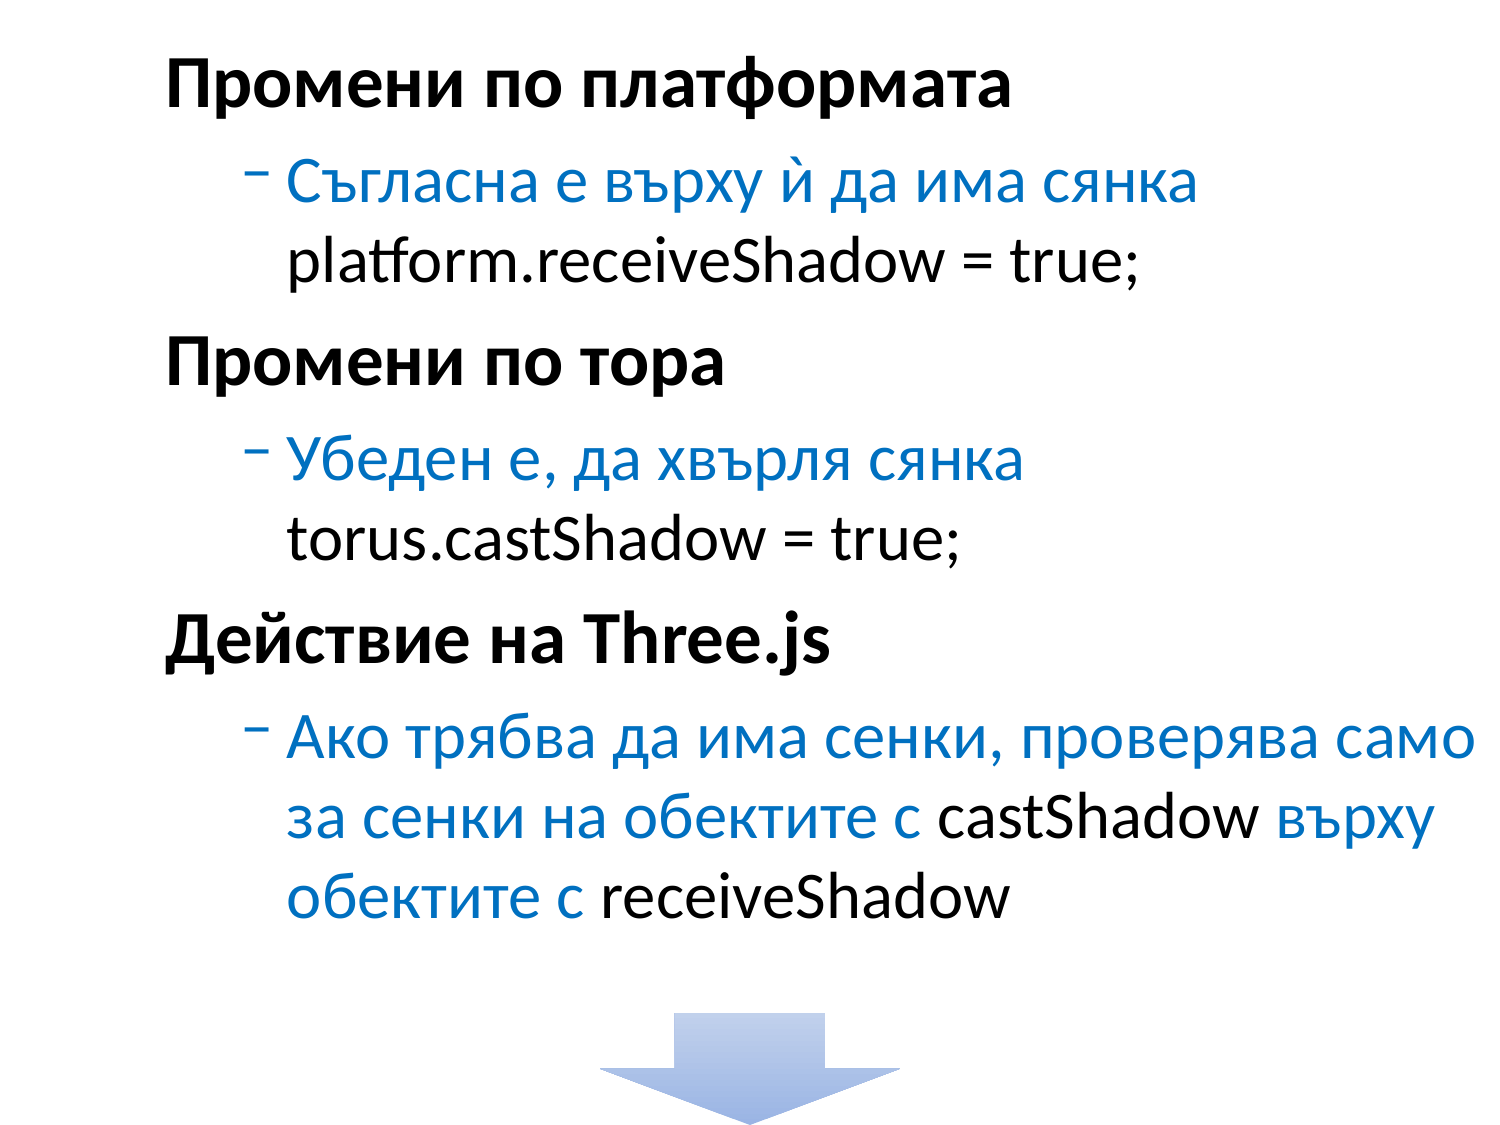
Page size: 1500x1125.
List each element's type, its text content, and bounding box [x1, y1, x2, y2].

text_box [597, 1010, 903, 1125]
list Промени по платформата Съгласна е върху ѝ да има сянка platform.receiveShadow = true; Промени по тора Убеден е, да хвърля сянка torus.castShadow = true; Действие на Three.js Ако трябва да има сенки, проверява само за сенки на обектите с castShadow върху обектите с receiveShadow [150, 24, 1500, 1100]
